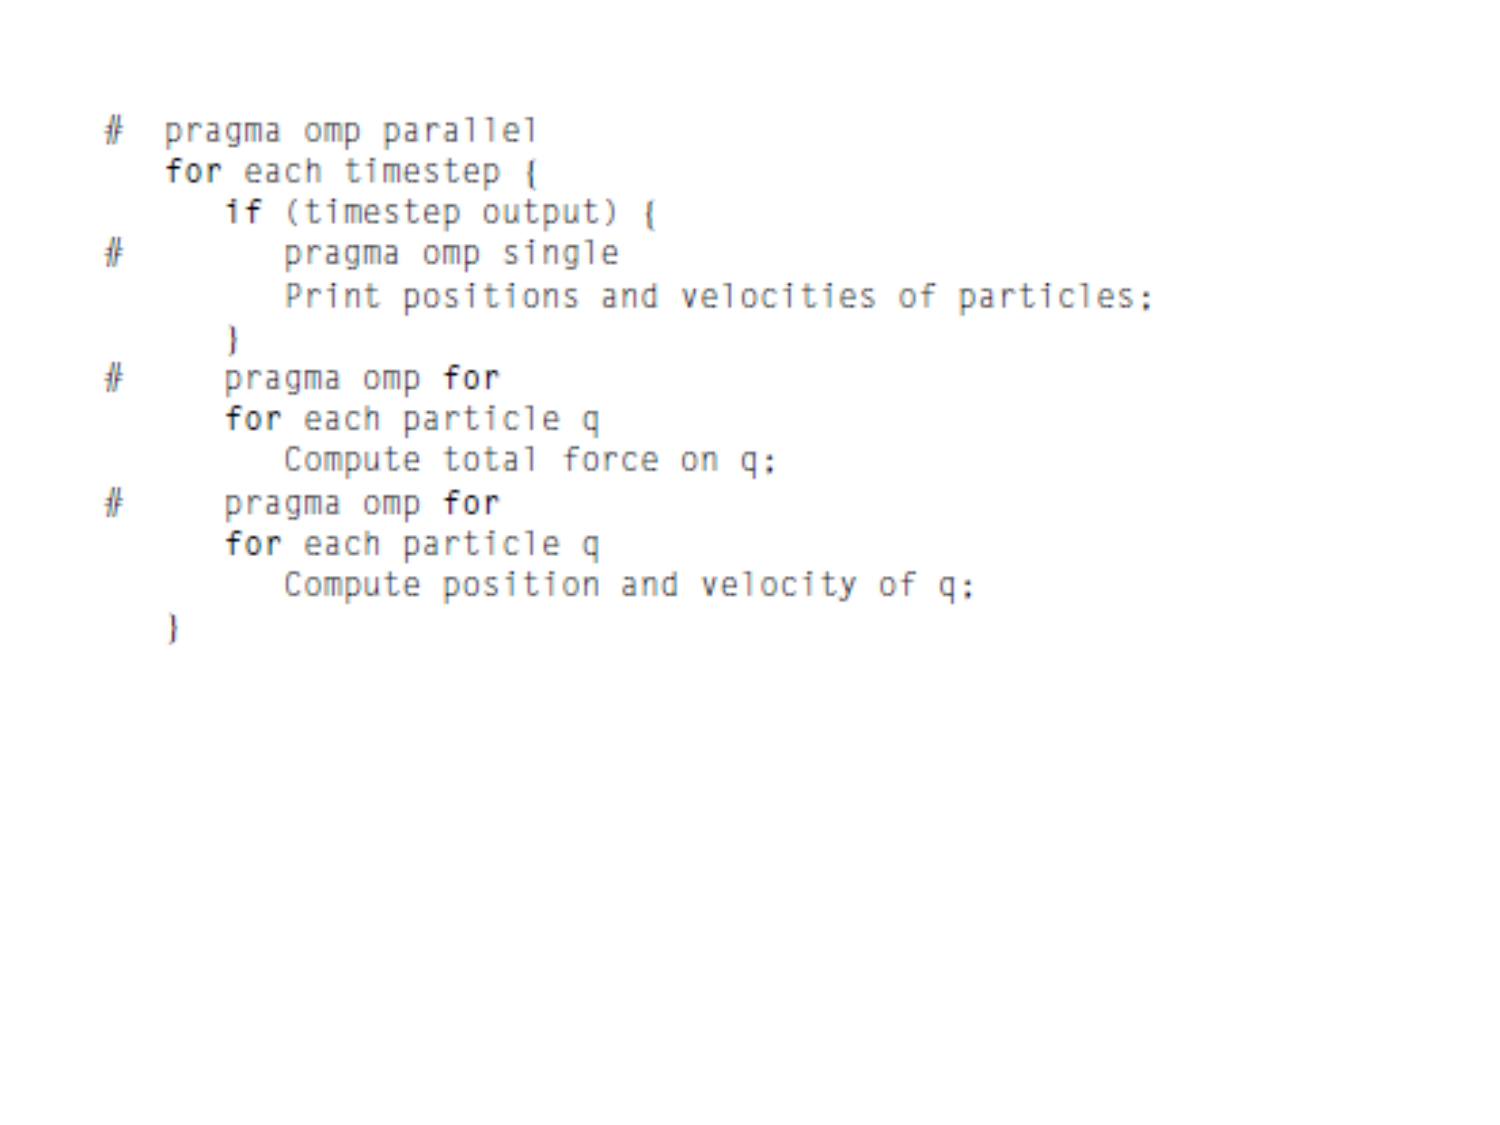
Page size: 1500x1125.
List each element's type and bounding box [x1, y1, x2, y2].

picture [74, 99, 1256, 662]
